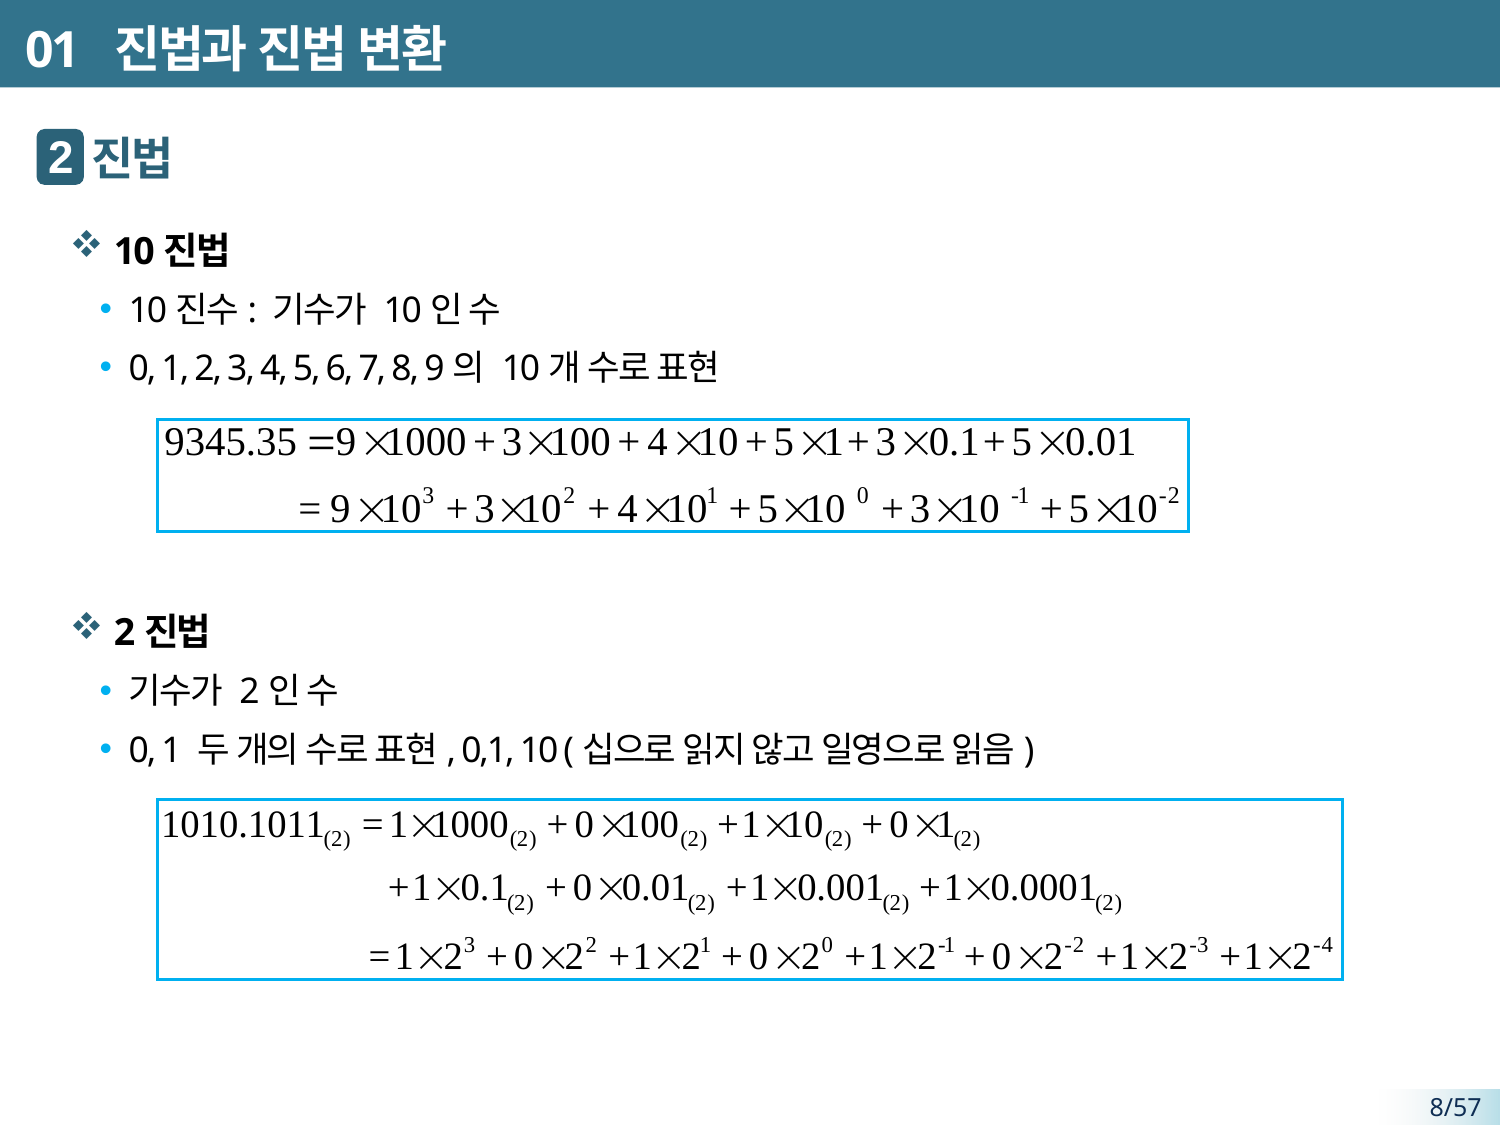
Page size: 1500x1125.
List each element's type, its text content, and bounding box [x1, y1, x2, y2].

title 01 진법과 진법 변환 [10, 8, 1288, 87]
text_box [32, 119, 90, 191]
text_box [159, 800, 1341, 979]
list 진법 10진법 10진수: 기수가 10인 수 0, 1, 2, 3, 4, 5, 6, 7, 8, 9의 10개 수로 표현 2진법 기수가 2인 수 0, 1 두 개의 수로 표현, 0,1, 10 (십으로 읽지 않고 일영으로 읽음) [10, 116, 1481, 1047]
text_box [159, 420, 1188, 530]
